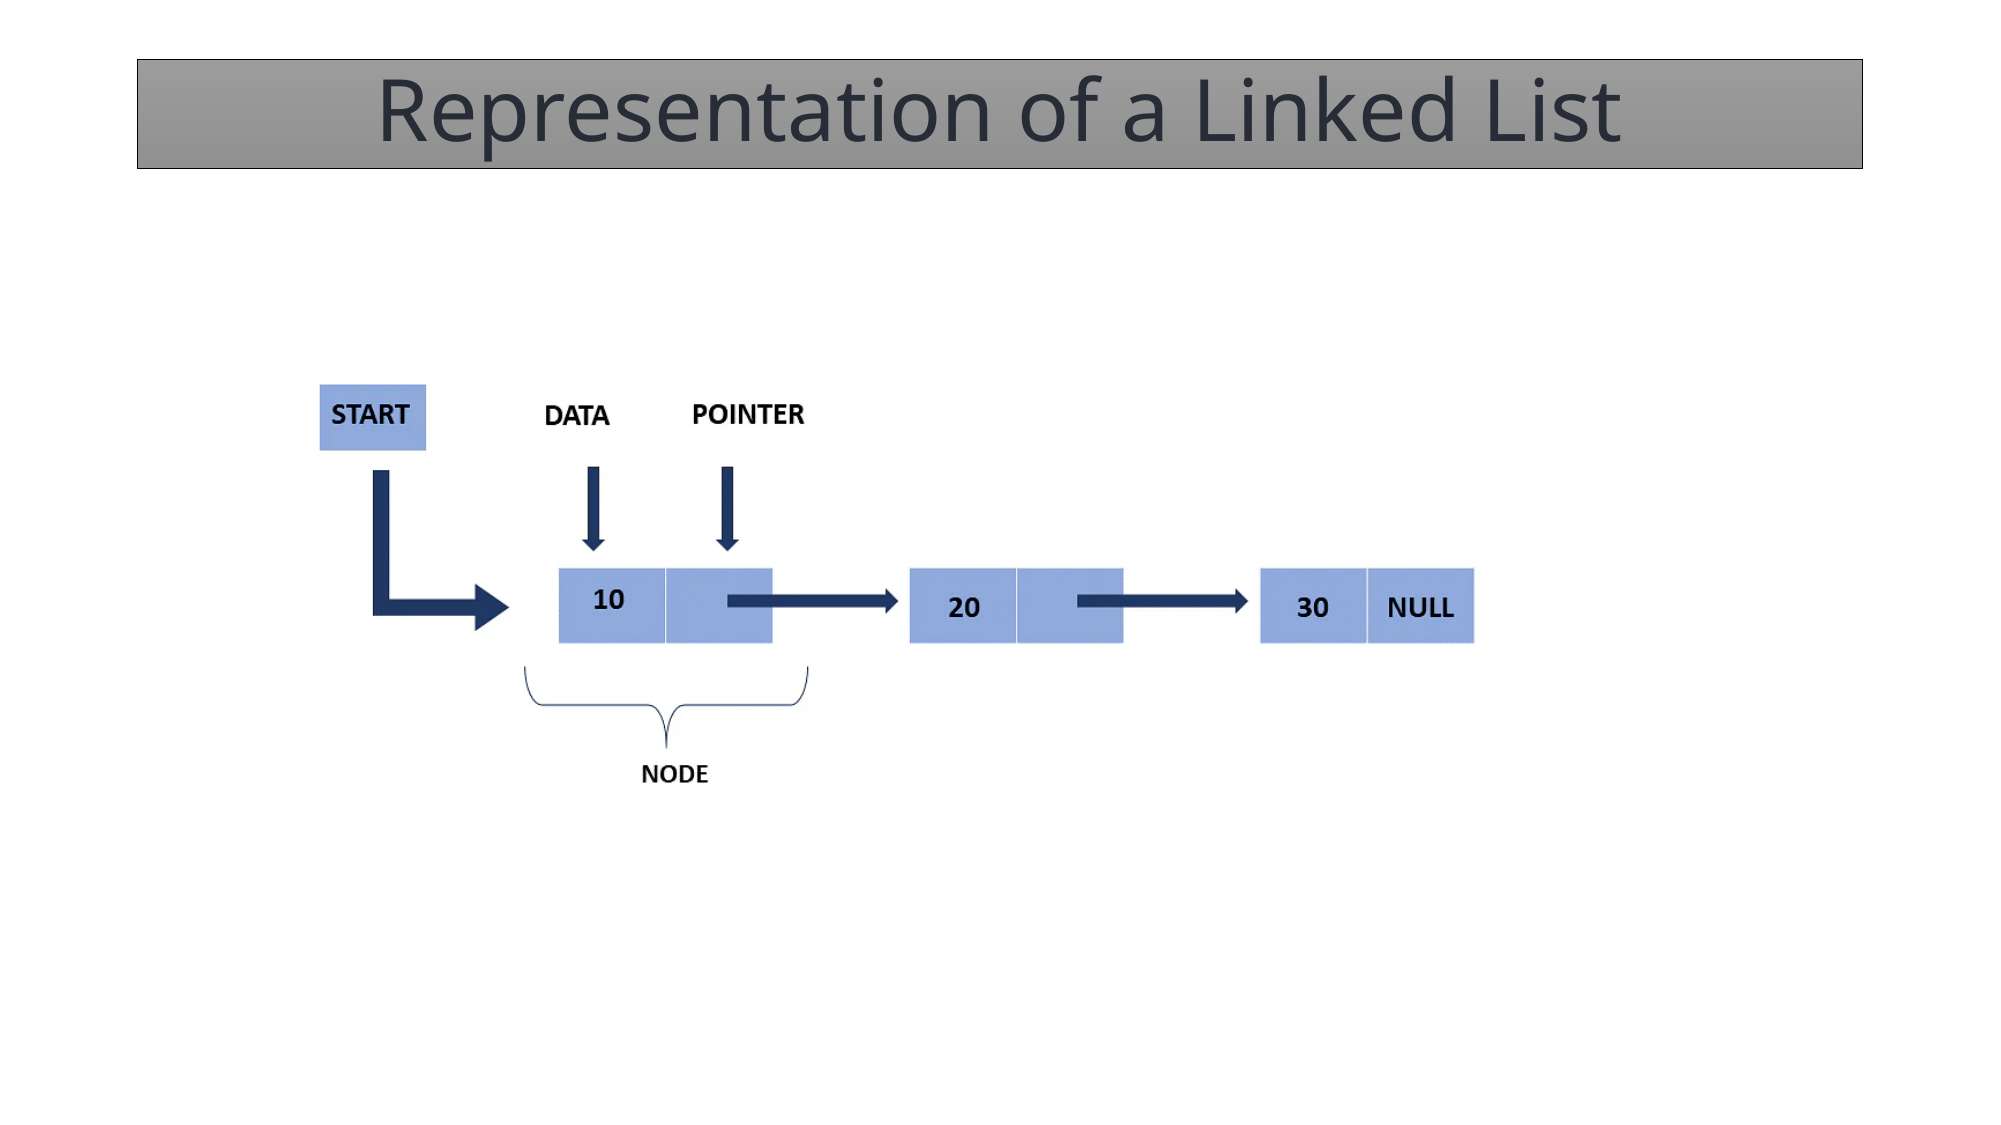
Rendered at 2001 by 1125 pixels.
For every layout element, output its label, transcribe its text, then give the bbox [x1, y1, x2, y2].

title Representation of a Linked List [137, 59, 1863, 169]
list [260, 181, 1739, 1014]
